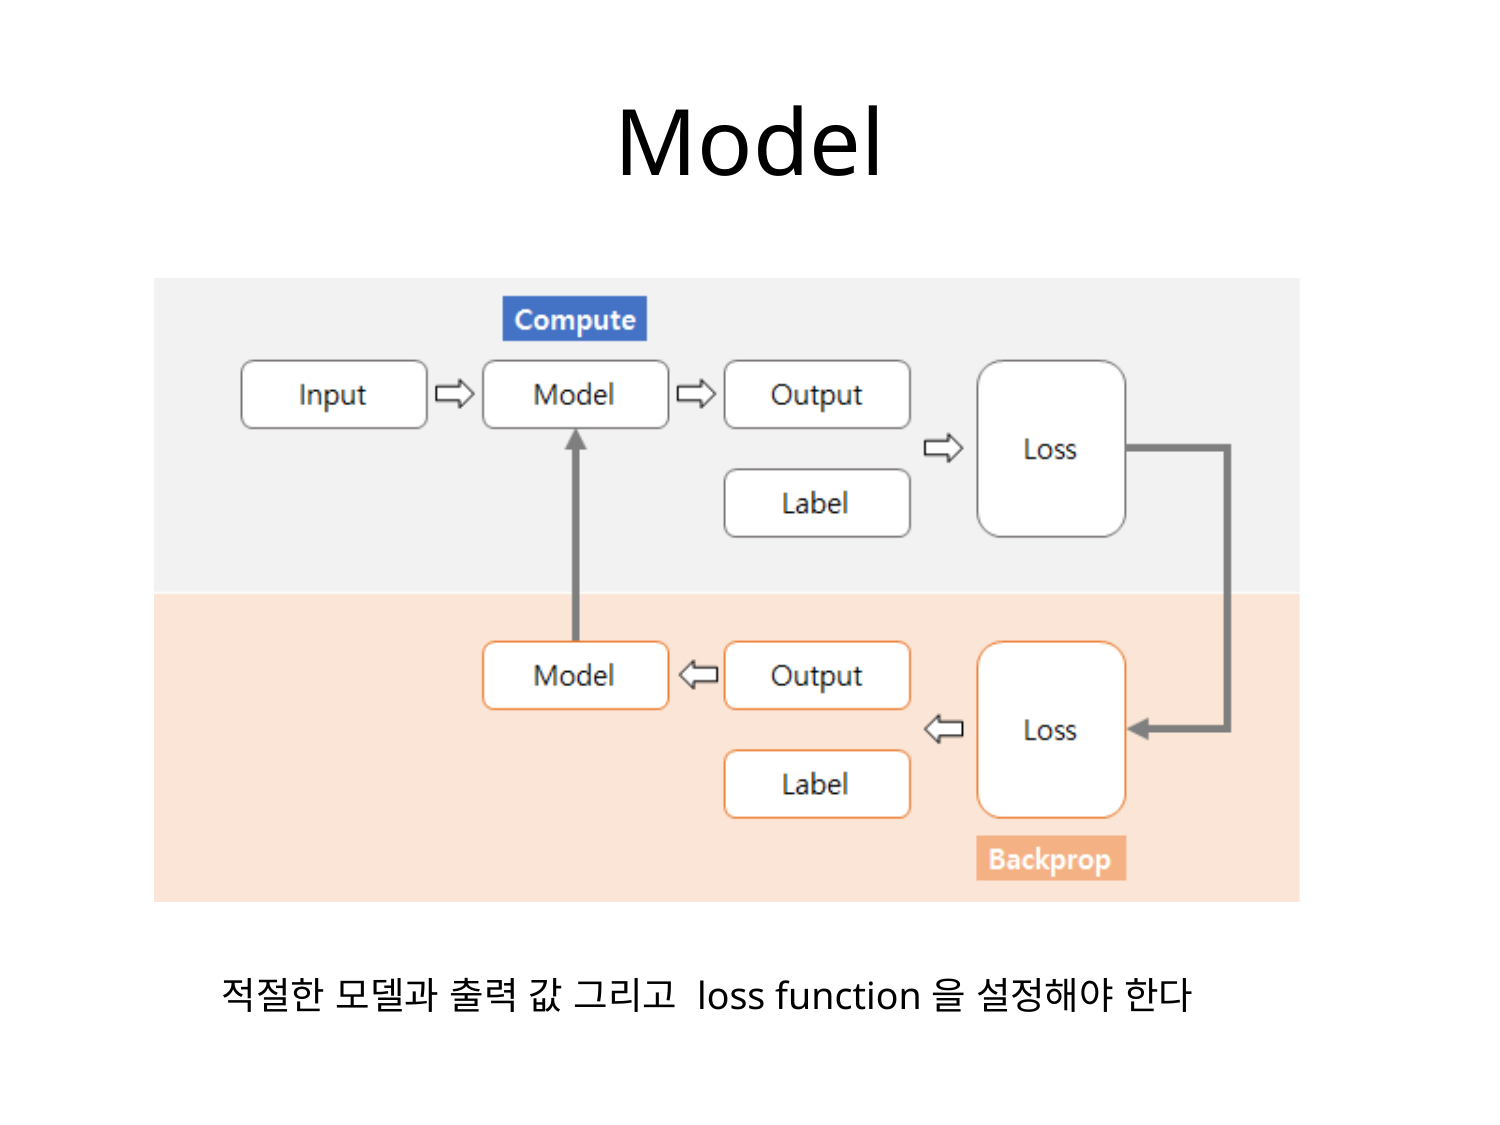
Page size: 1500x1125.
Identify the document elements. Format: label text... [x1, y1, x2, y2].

picture [153, 278, 1300, 902]
title Model [75, 45, 1425, 233]
list 적절한 모델과 출력 값 그리고 loss function을 설정해야 한다 [206, 964, 1282, 1046]
